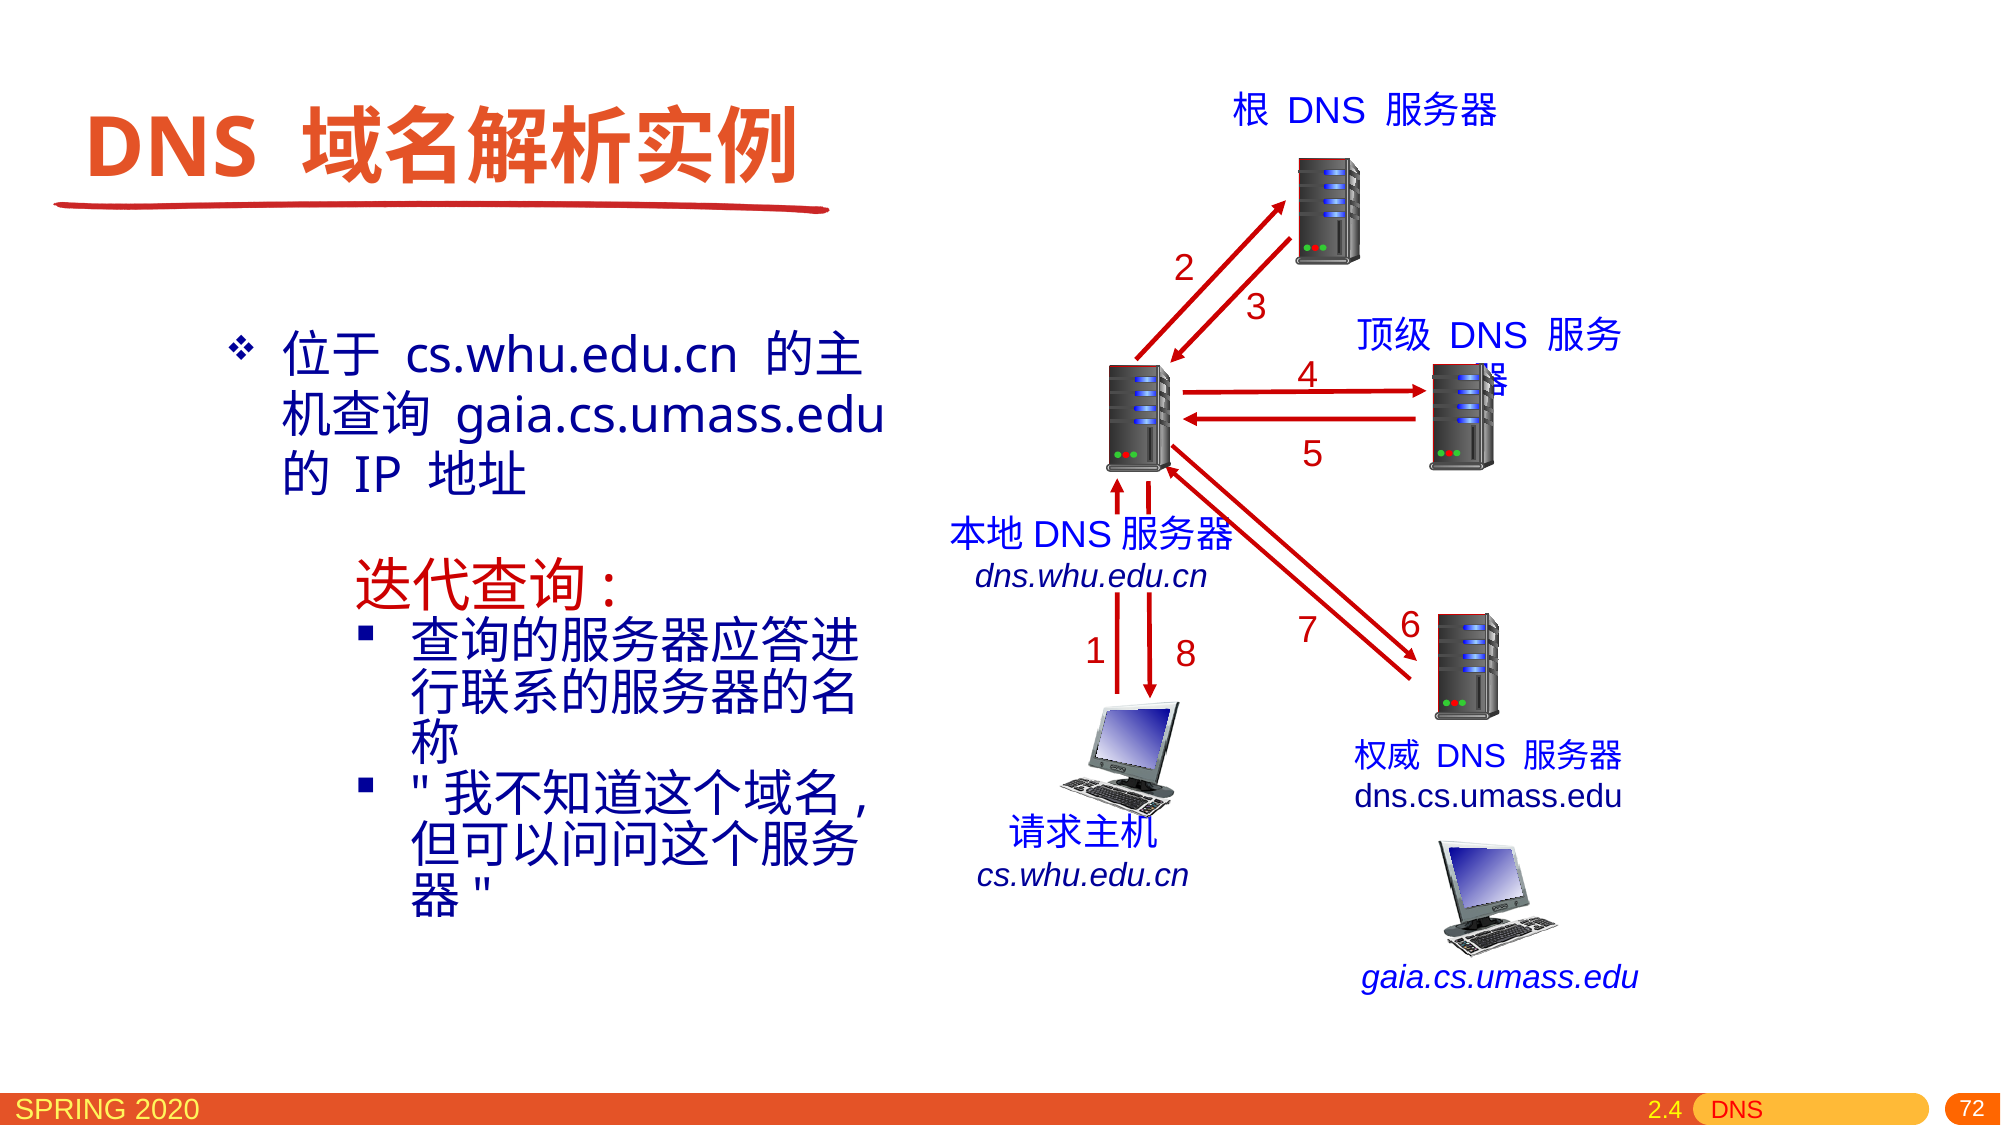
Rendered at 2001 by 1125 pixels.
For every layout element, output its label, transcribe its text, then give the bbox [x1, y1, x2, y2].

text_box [1429, 363, 1495, 470]
text_box 2.4 DNS [1626, 1086, 1945, 1125]
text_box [1106, 365, 1172, 472]
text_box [1295, 158, 1361, 265]
text_box 6 [1385, 592, 1436, 653]
text_box [1143, 612, 1157, 694]
text_box 8 [1160, 621, 1212, 682]
text_box 4 [1282, 342, 1324, 402]
list 位于 cs.whu.edu.cn 的主机查询 gaia.cs.umass.edu的 IP 地址 [210, 315, 906, 1078]
text_box [1251, 514, 1417, 661]
text_box 权威 DNS 服务器 dns.cs.umass.edu [1339, 726, 1639, 822]
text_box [1435, 834, 1588, 966]
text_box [1031, 696, 1184, 828]
text_box 顶级 DNS 服务器 [1324, 303, 1655, 409]
title DNS 域名解析实例 [43, 71, 840, 231]
text_box [1111, 480, 1124, 500]
text_box 迭代查询: 查询的服务器应答进行联系的服务器的名称 "我不知道这个域名, 但可以问问这个服务器" [339, 540, 911, 971]
text_box [1210, 200, 1286, 282]
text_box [1435, 613, 1500, 720]
text_box 根 DNS 服务器 [1200, 78, 1530, 139]
text_box 3 [1230, 274, 1282, 335]
text_box 2 [1159, 235, 1210, 296]
text_box 5 [1287, 422, 1338, 482]
text_box [1170, 300, 1230, 363]
text_box gaia.cs.umass.edu [1346, 947, 1655, 1002]
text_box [935, 502, 1247, 604]
picture [50, 197, 840, 218]
text_box 请求主机 cs.whu.edu.cn [961, 800, 1205, 901]
text_box 7 [1282, 597, 1333, 658]
text_box [1182, 412, 1416, 426]
text_box 1 [1070, 618, 1121, 679]
